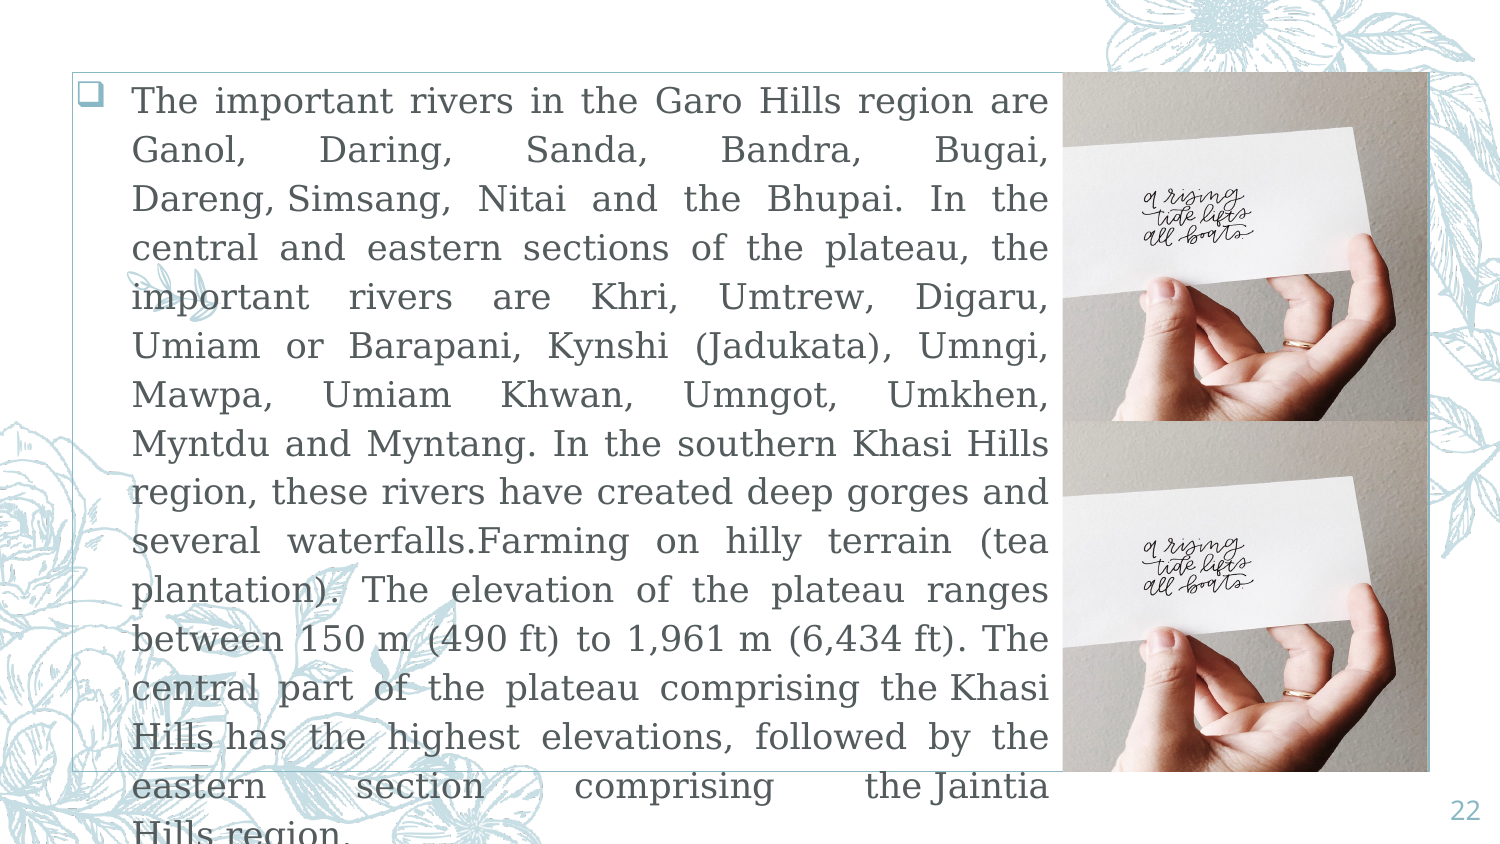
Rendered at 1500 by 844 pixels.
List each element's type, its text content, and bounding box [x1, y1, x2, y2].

slide_number 22 [1391, 779, 1482, 844]
picture [0, 421, 543, 844]
list The important rivers in the Garo Hills region are Ganol, Daring, Sanda, Bandra, Bugai, Dareng, Simsang, Nitai and the Bhupai. In the central and eastern sections of the plateau, the important rivers are Khri, Umtrew, Digaru, Umiam or Barapani, Kynshi (Jadukata), Umngi, Mawpa, Umiam Khwan, Umngot, Umkhen, Myntdu and Myntang. In the southern Khasi Hills region, these rivers have created deep gorges and several waterfalls.Farming on hilly terrain (tea plantation). The elevation of the plateau ranges between 150 m (490 ft) to 1,961 m (6,434 ft). The central part of the plateau comprising the Khasi Hills has the highest elevations, followed by the eastern section comprising the Jaintia Hills region. [75, 71, 1050, 772]
picture [1062, 0, 1500, 772]
